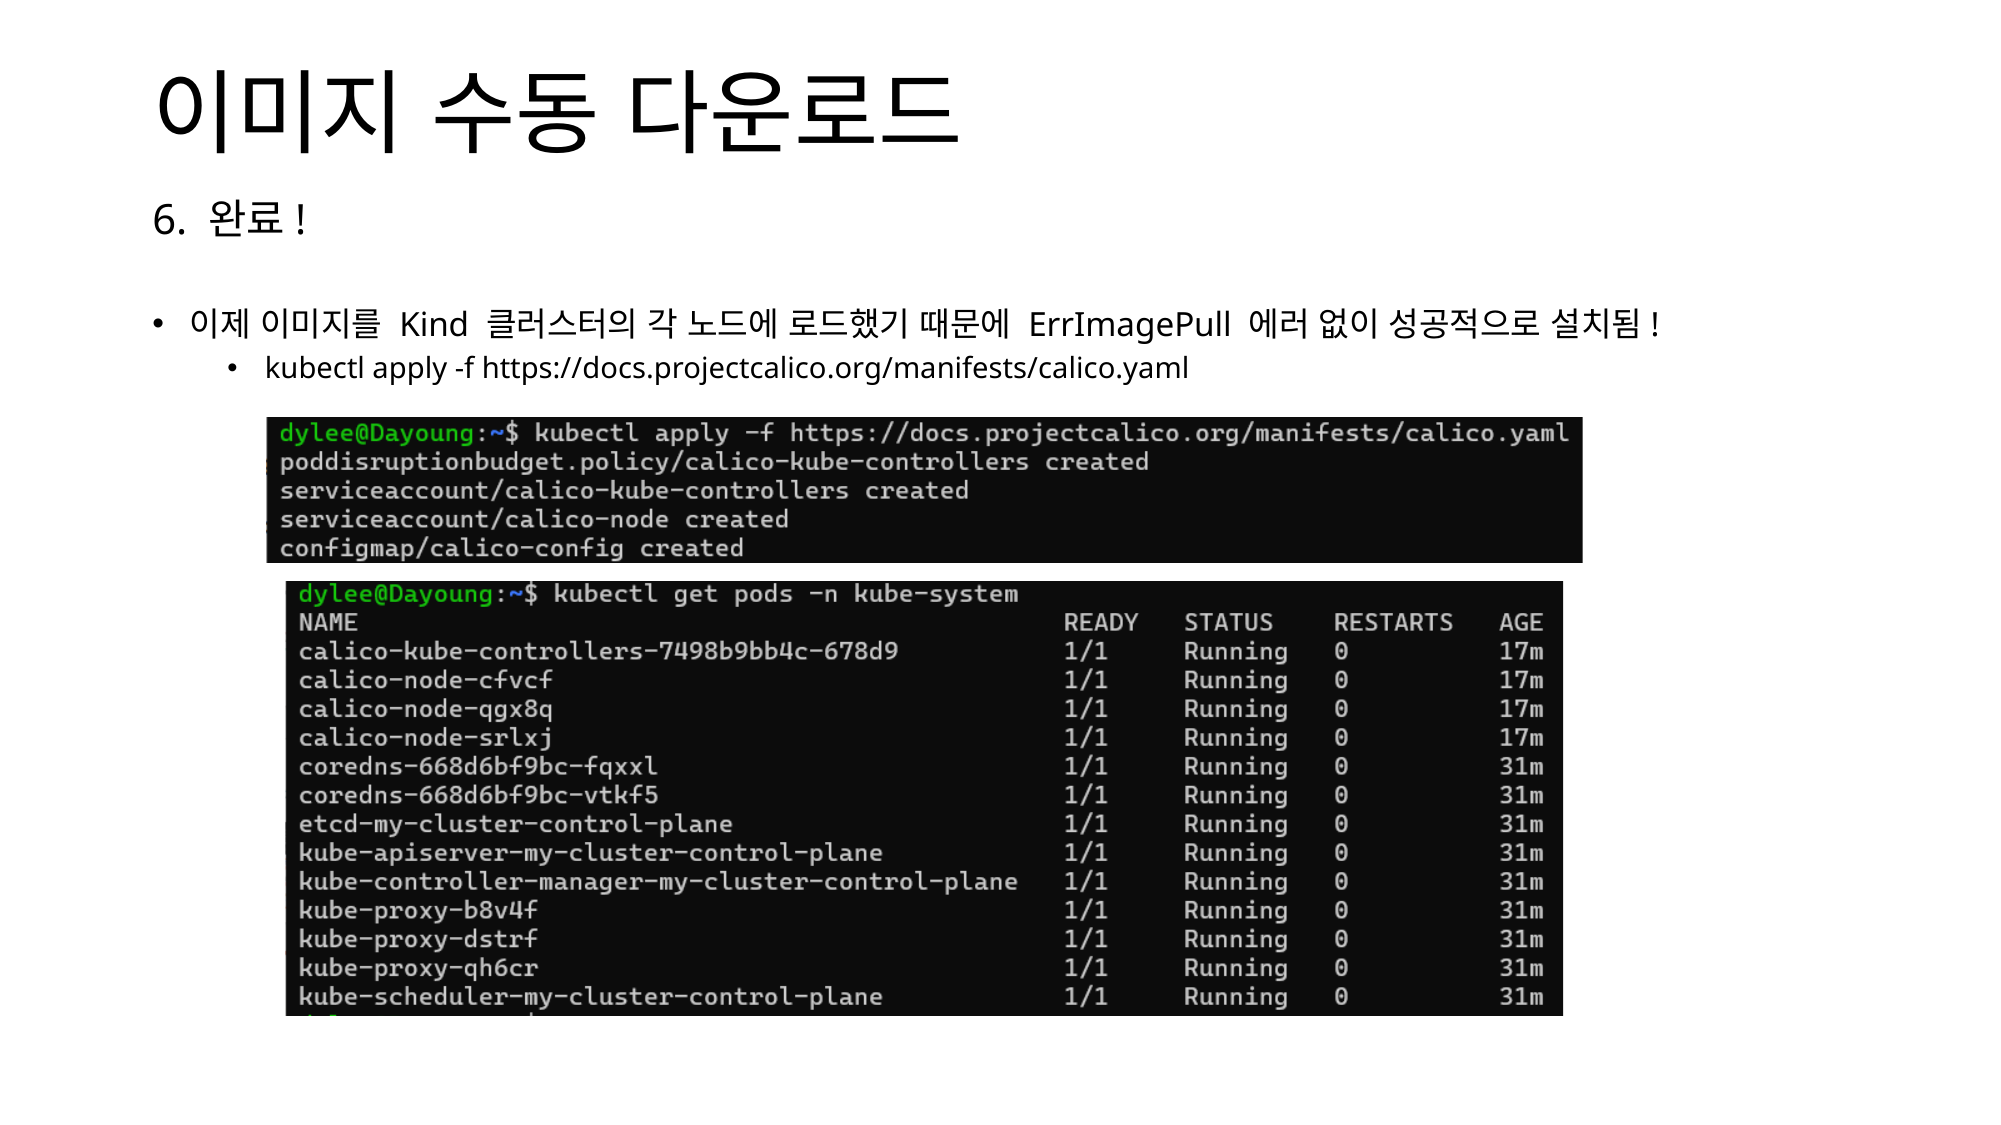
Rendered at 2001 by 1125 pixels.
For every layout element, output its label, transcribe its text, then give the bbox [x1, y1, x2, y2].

text_box 이미지 수동 다운로드 [137, 59, 1897, 201]
text_box 6. 완료! [137, 201, 925, 251]
text_box 이제 이미지를 Kind 클러스터의 각 노드에 로드했기 때문에 ErrImagePull 에러 없이 성공적으로 설치됨! kubectl apply -f https://docs.projectcalico.org/manifests/calico.yaml [137, 299, 1830, 441]
picture [265, 417, 1584, 563]
picture [284, 581, 1564, 1016]
